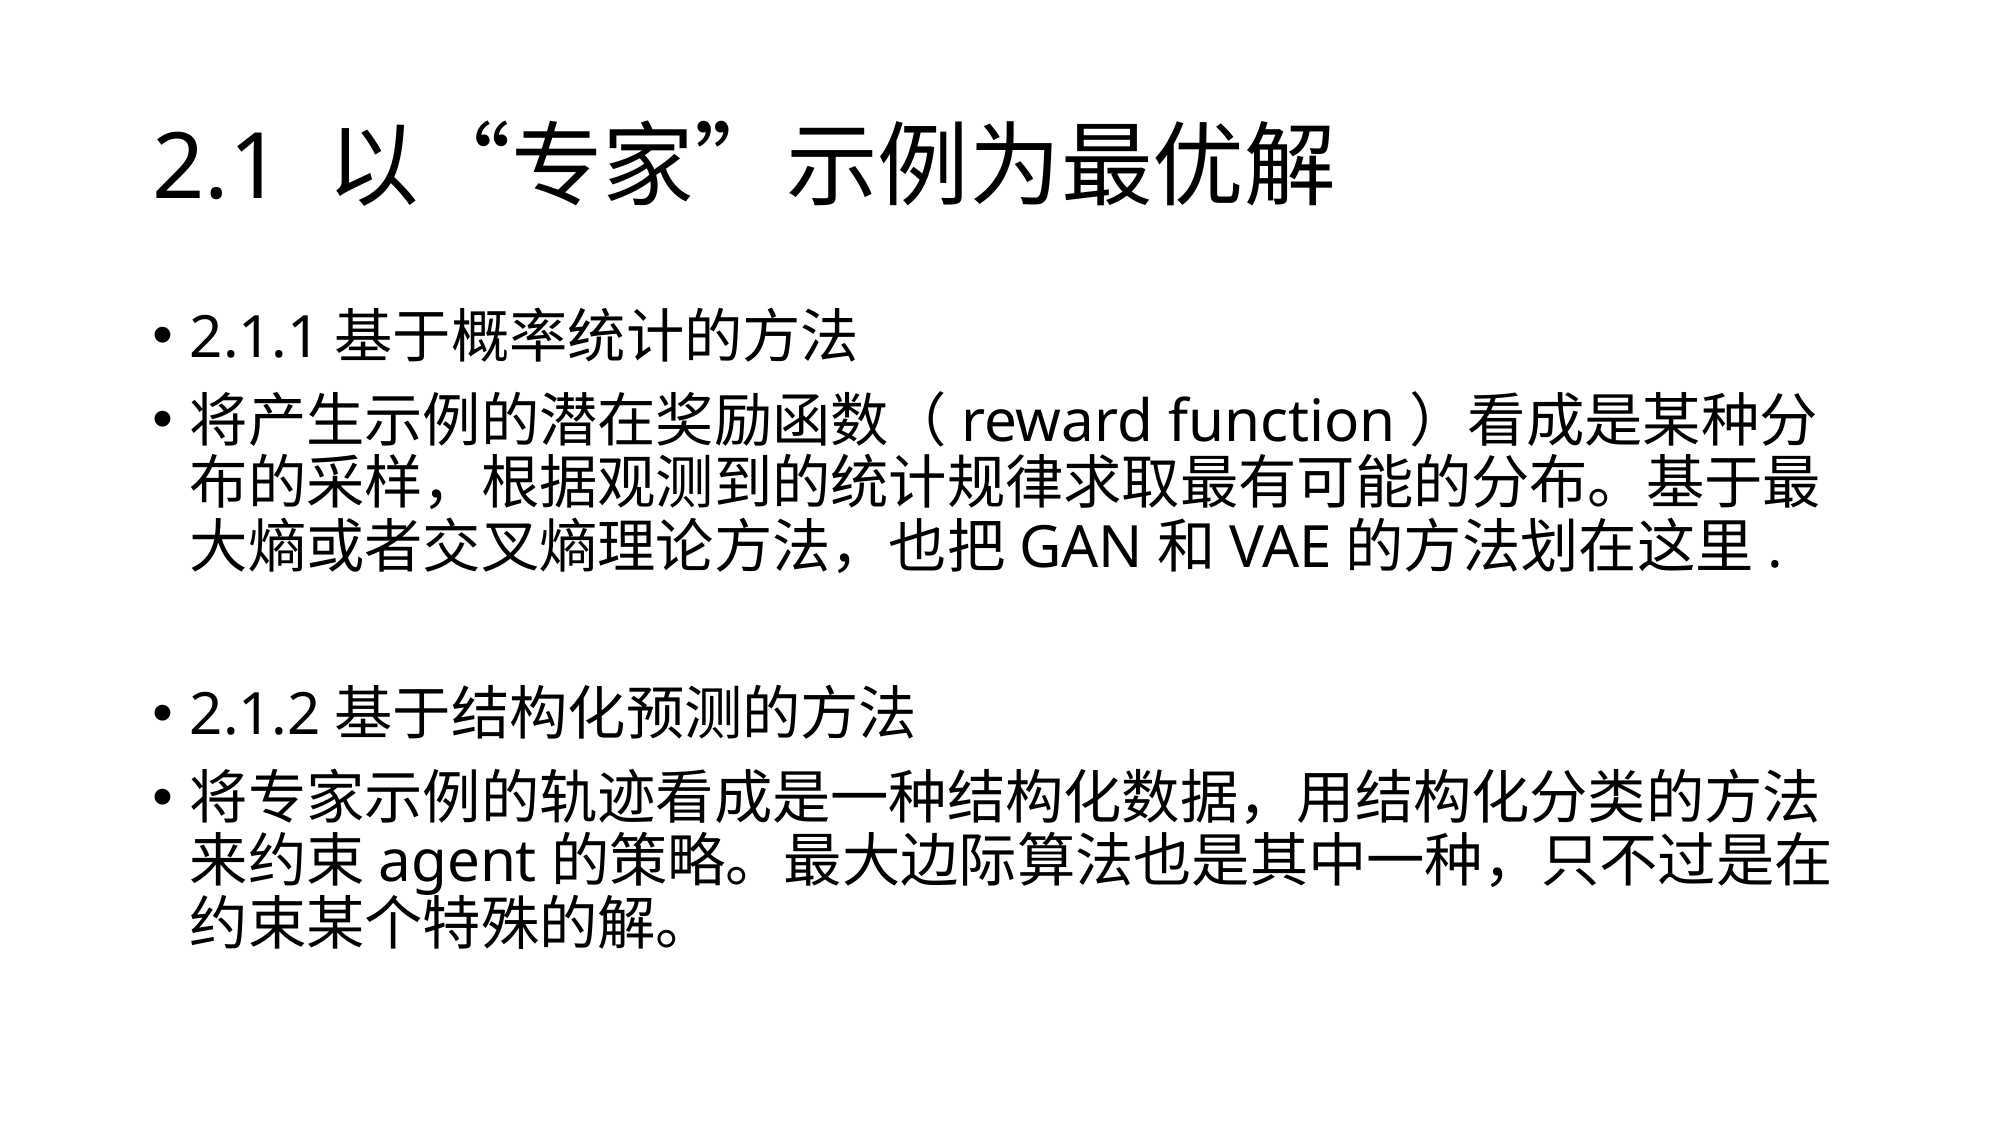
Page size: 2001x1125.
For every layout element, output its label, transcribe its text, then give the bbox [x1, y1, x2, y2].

list 2.1.1基于概率统计的方法 将产生示例的潜在奖励函数（reward function）看成是某种分布的采样，根据观测到的统计规律求取最有可能的分布。基于最大熵或者交叉熵理论方法，也把GAN和VAE的方法划在这里. 2.1.2基于结构化预测的方法 将专家示例的轨迹看成是一种结构化数据，用结构化分类的方法来约束agent的策略。最大边际算法也是其中一种，只不过是在约束某个特殊的解。 [137, 299, 1863, 1014]
title 2.1 以“专家”示例为最优解 [137, 59, 1863, 278]
